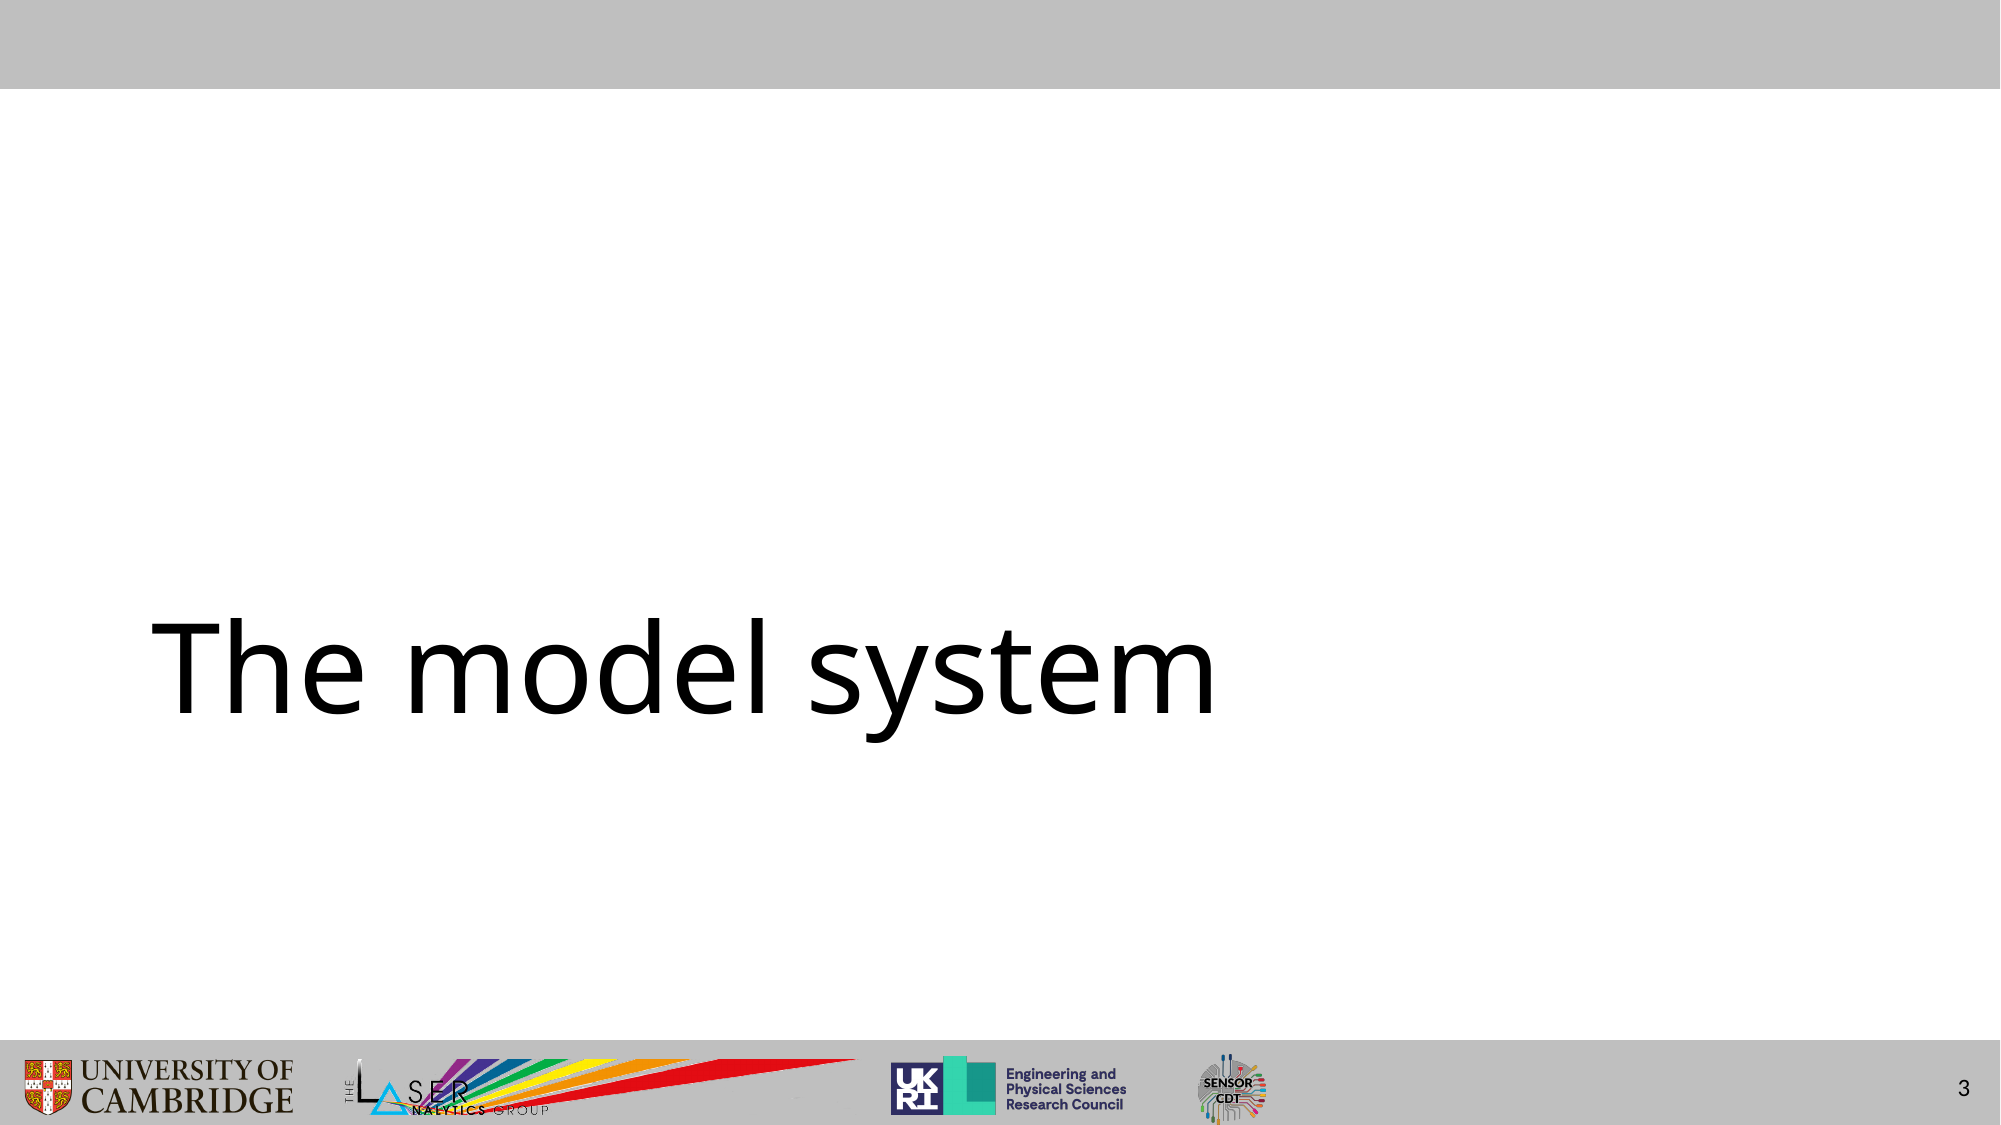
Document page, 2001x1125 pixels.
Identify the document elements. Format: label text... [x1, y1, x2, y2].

title The model system [136, 280, 1862, 749]
picture [1198, 1054, 1266, 1125]
picture [891, 1056, 1126, 1115]
picture [344, 1059, 862, 1115]
slide_number 3 [1535, 1056, 1986, 1117]
